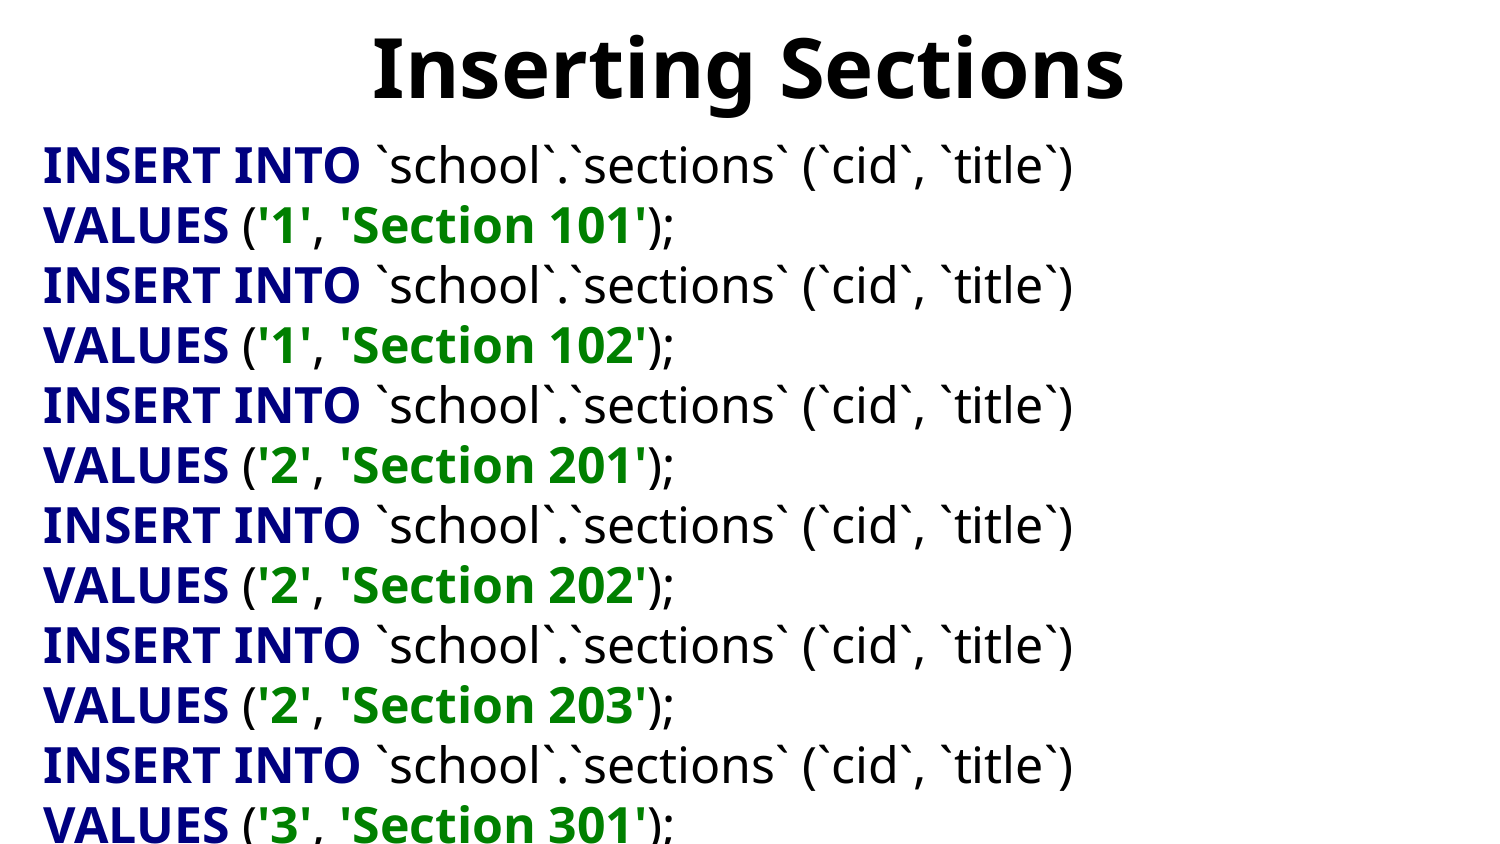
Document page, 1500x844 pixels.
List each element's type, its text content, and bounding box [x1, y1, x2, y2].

list INSERT INTO `school`.`sections` (`cid`, `title`) VALUES ('1', 'Section 101'); INSERT INTO `school`.`sections` (`cid`, `title`) VALUES ('1', 'Section 102'); INSERT INTO `school`.`sections` (`cid`, `title`) VALUES ('2', 'Section 201'); INSERT INTO `school`.`sections` (`cid`, `title`) VALUES ('2', 'Section 202'); INSERT INTO `school`.`sections` (`cid`, `title`) VALUES ('2', 'Section 203'); INSERT INTO `school`.`sections` (`cid`, `title`) VALUES ('3', 'Section 301'); [28, 118, 1500, 844]
title Inserting Sections [0, 0, 1500, 119]
